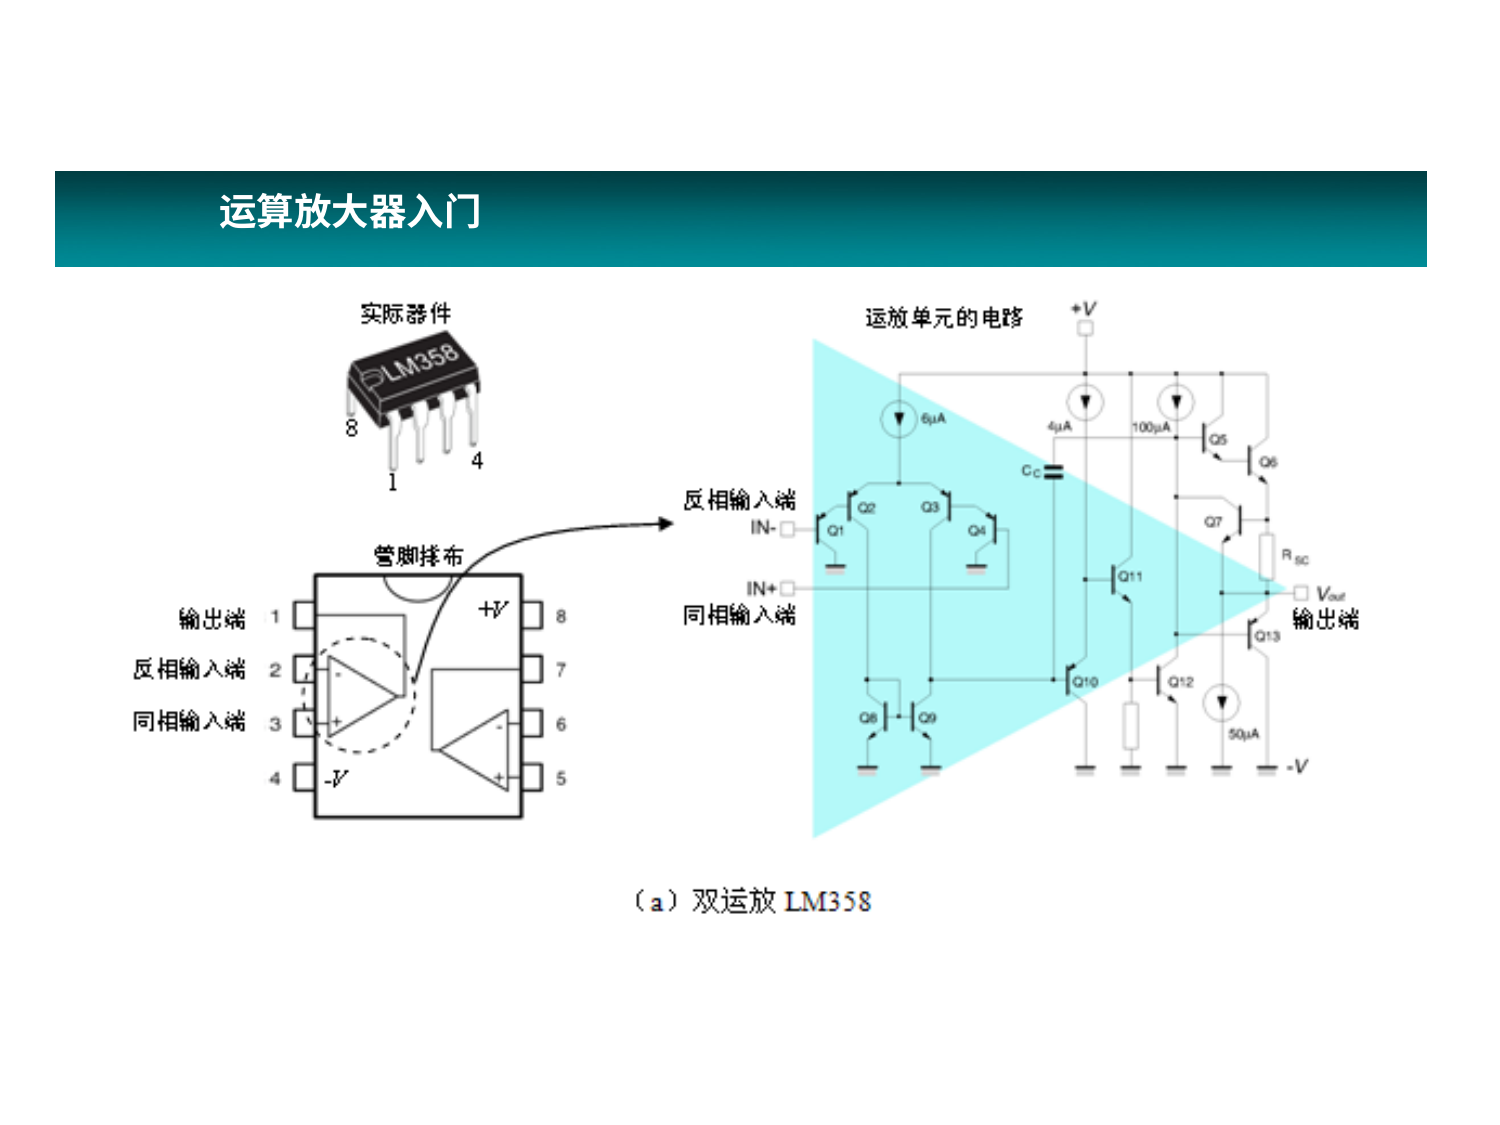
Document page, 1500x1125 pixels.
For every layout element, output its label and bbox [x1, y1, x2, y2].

picture [55, 170, 1428, 267]
picture [99, 293, 1400, 930]
